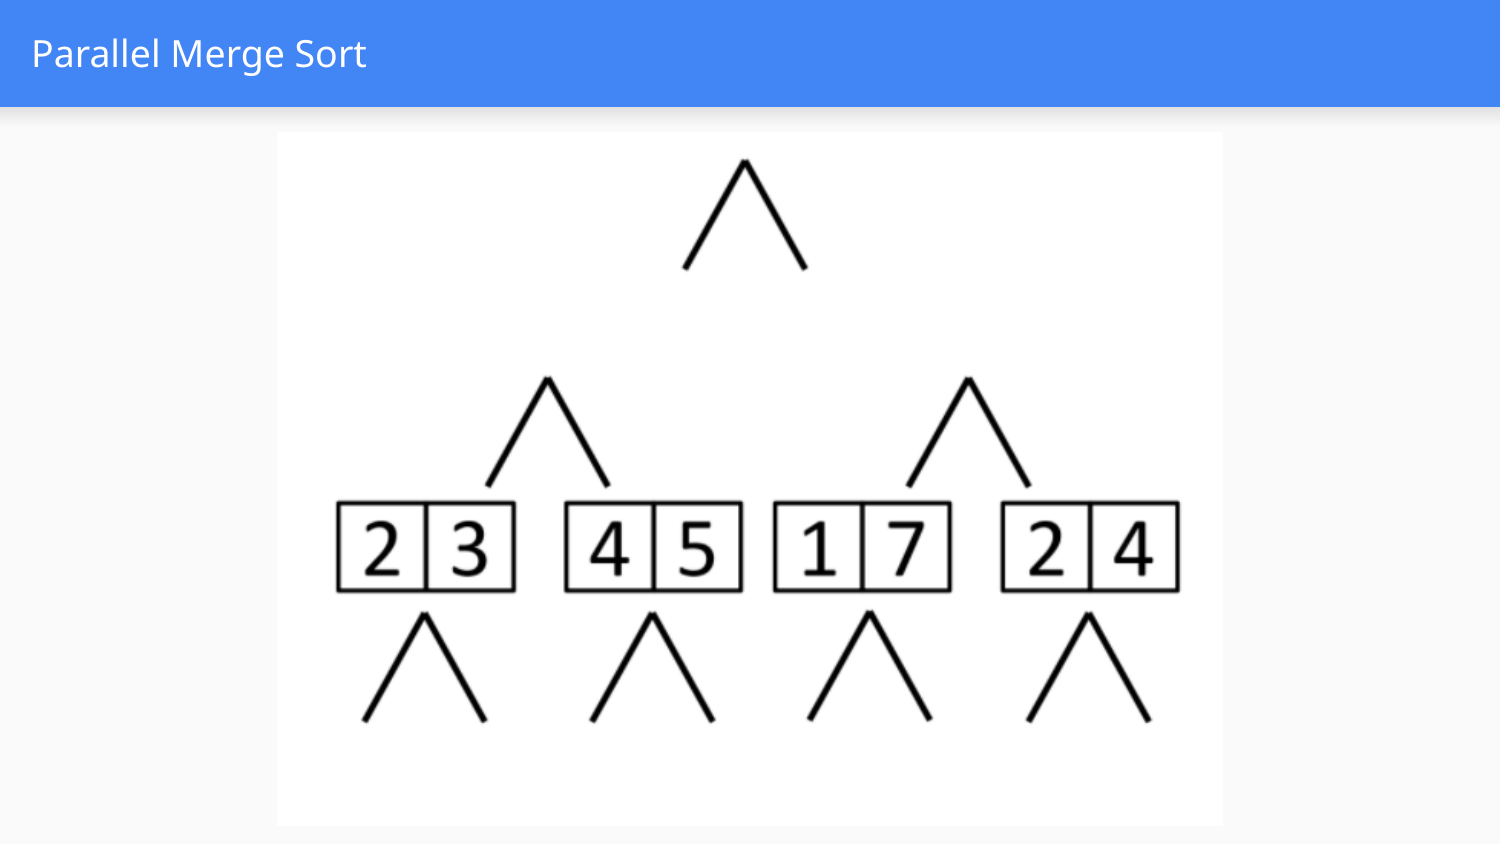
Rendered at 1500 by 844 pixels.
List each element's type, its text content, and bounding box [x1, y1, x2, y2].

title Parallel Merge Sort [16, 2, 1464, 102]
picture [277, 132, 1223, 826]
